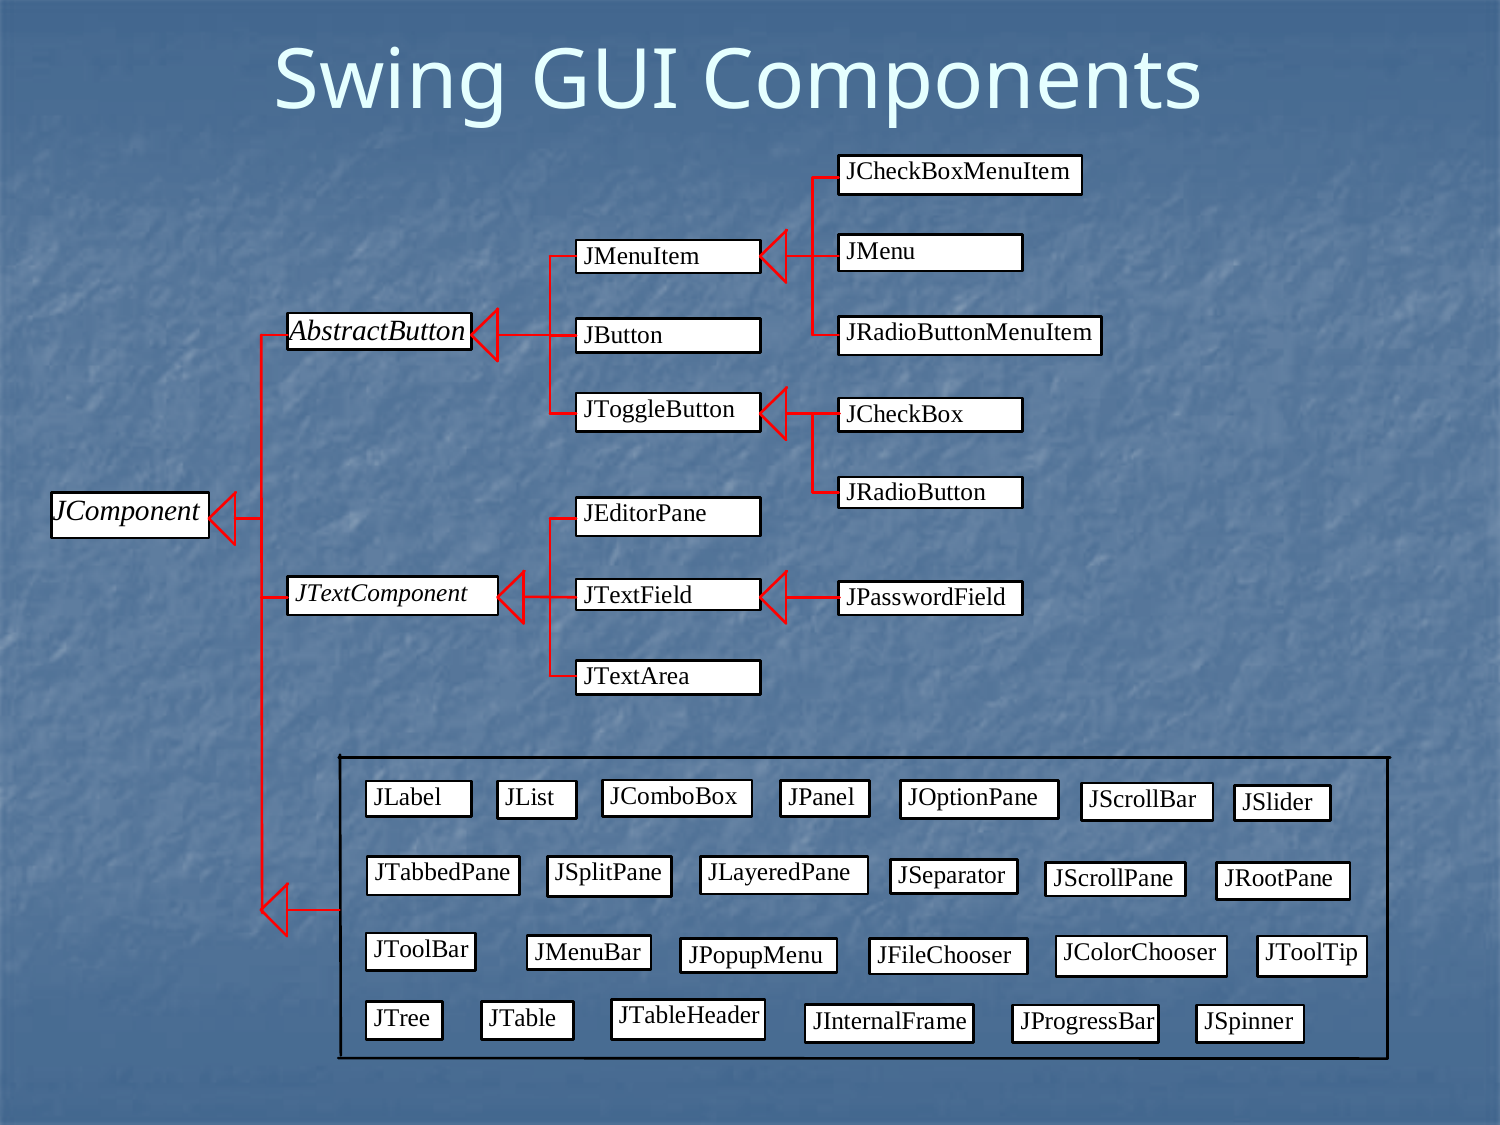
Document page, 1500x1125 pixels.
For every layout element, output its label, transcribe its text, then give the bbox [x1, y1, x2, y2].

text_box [24, 124, 1463, 1077]
title Swing GUI Components [112, 24, 1388, 123]
